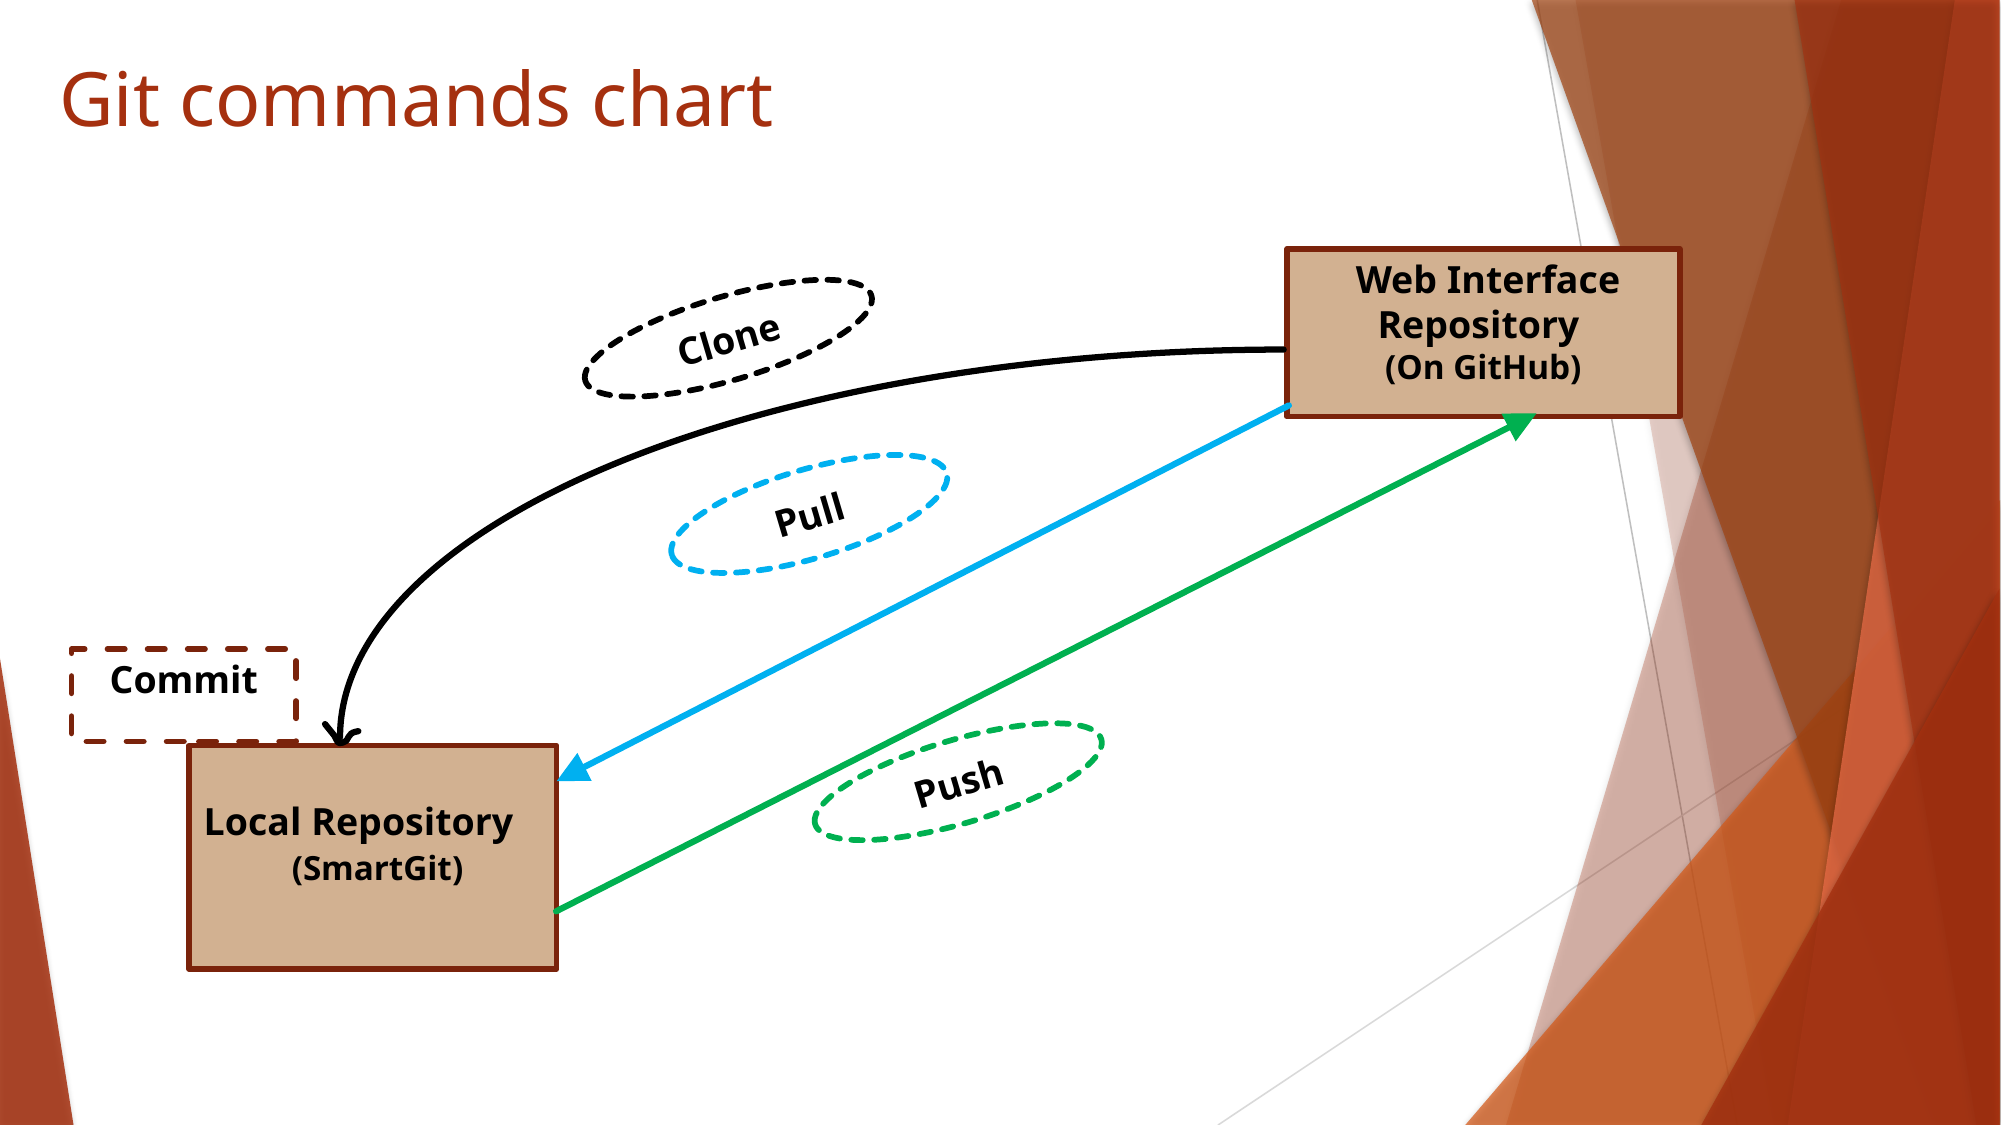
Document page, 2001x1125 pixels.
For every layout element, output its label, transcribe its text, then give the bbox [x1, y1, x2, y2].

title Git commands chart [44, 44, 1455, 199]
text_box [323, 722, 360, 745]
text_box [555, 412, 1538, 912]
text_box Commit [70, 648, 298, 743]
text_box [556, 404, 1290, 412]
text_box Web Interface Repository (On GitHub) [1285, 247, 1681, 418]
text_box [797, 348, 1285, 404]
text_box Clone [583, 278, 874, 399]
text_box Local Repository (SmartGit) [187, 744, 558, 971]
text_box [339, 492, 549, 738]
